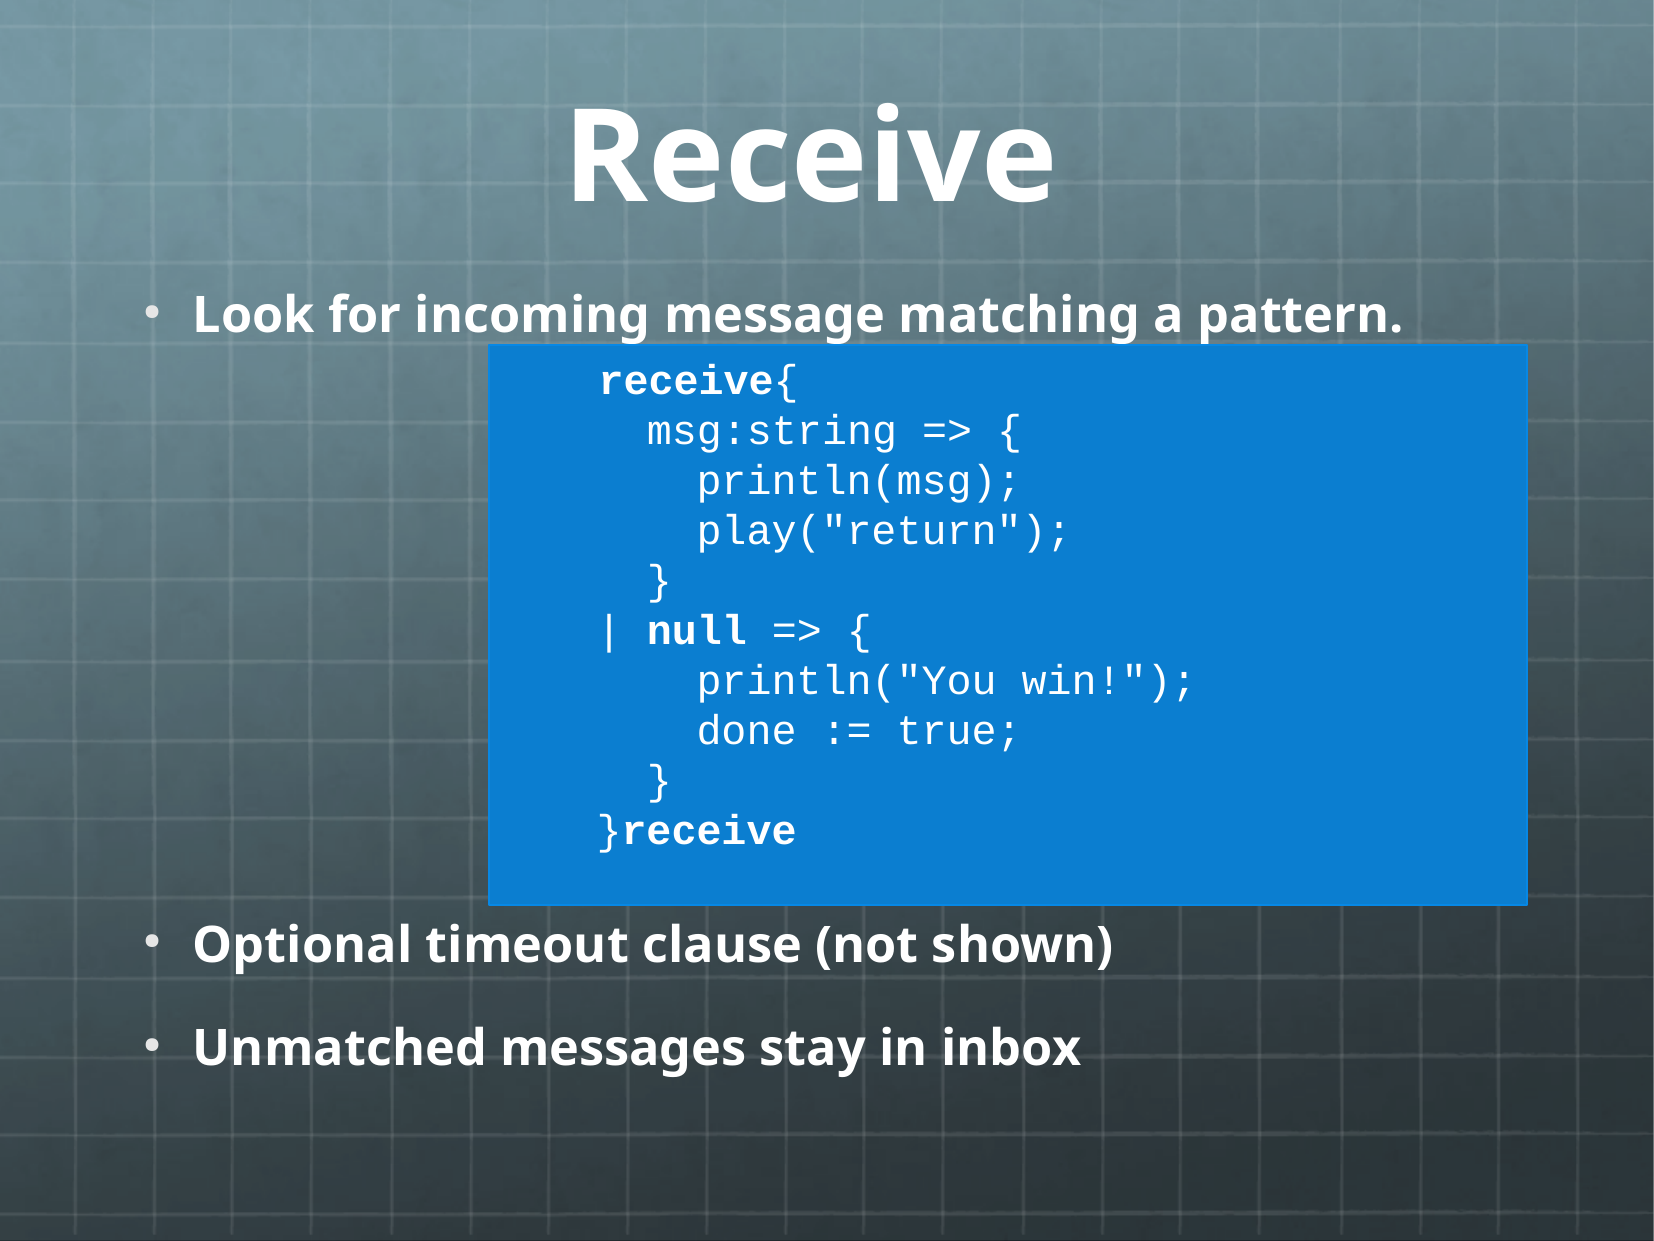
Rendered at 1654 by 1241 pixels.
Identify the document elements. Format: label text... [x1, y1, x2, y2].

list Look for incoming message matching a pattern. Optional timeout clause (not shown) Unmatched messages stay in inbox [126, 282, 1566, 1078]
text_box receive{ msg:string => { println(msg); play("return"); } | null => { println("You win!"); done := true; } }receive [488, 344, 1528, 906]
title Receive [121, 53, 1534, 246]
picture [0, 0, 1654, 1240]
